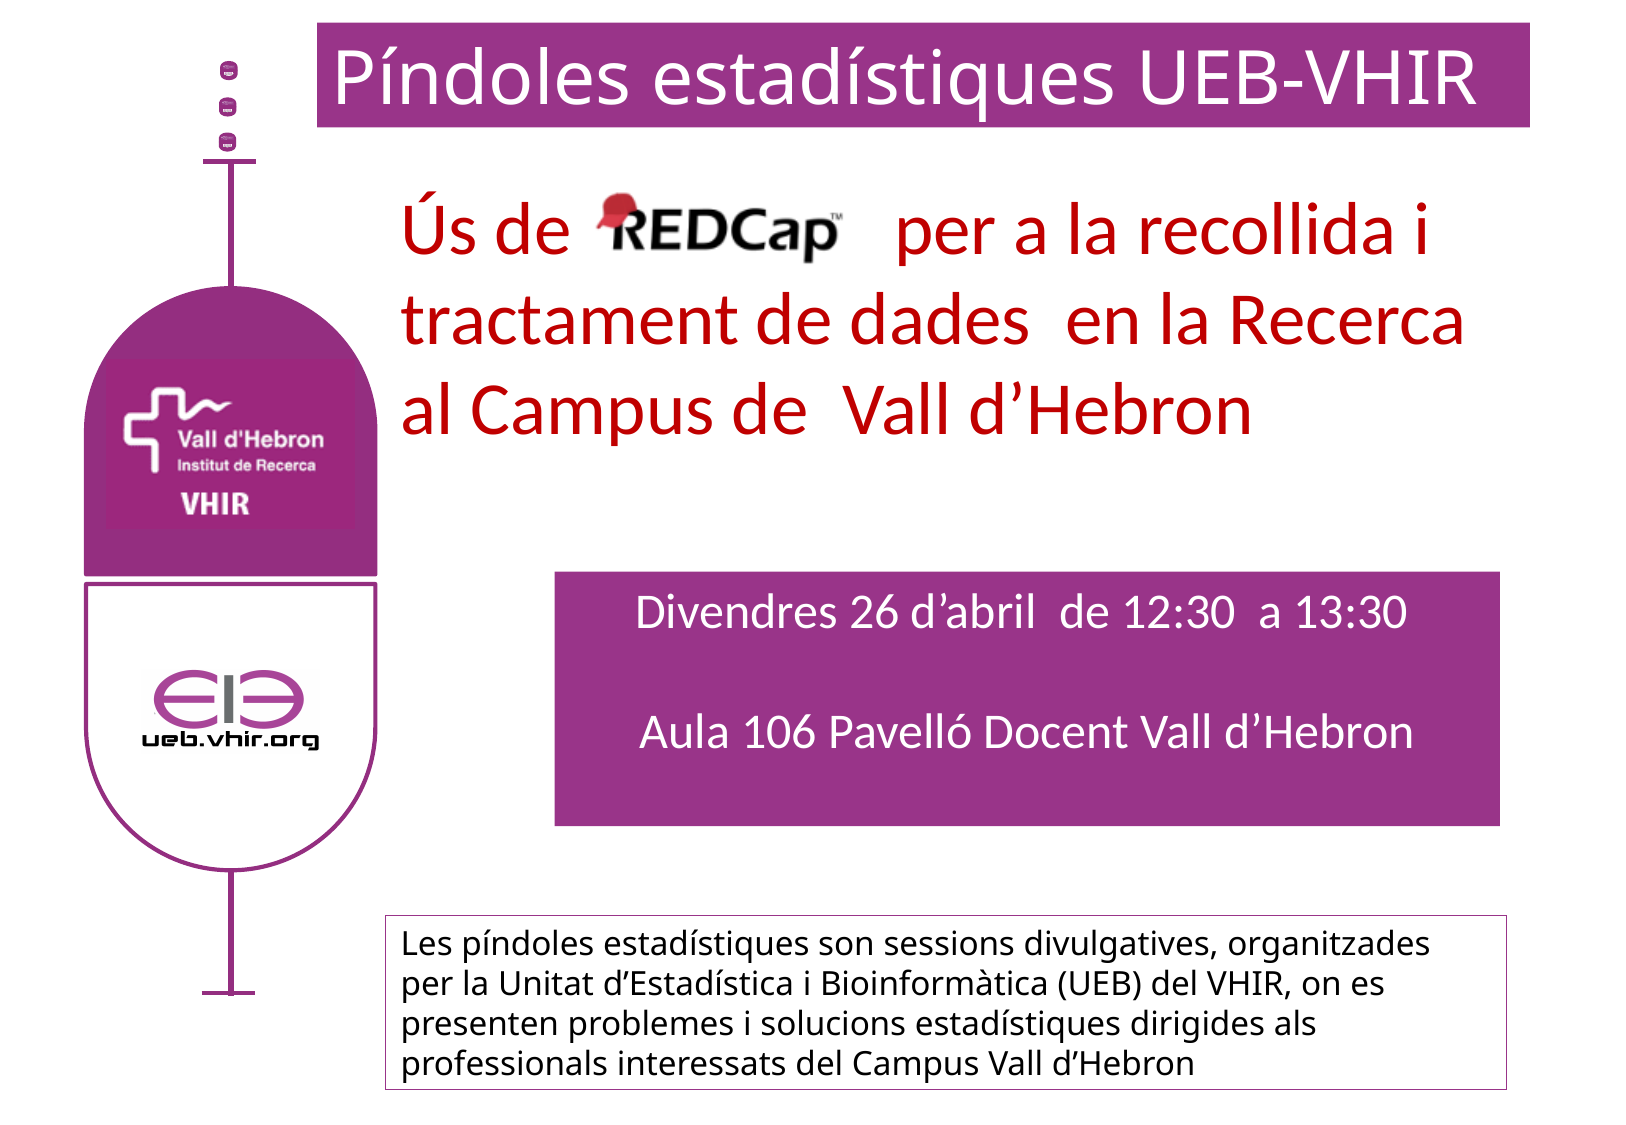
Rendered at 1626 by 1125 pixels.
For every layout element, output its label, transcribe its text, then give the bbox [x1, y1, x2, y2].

text_box Ús de per a la recollida i tractament de dades en la Recerca al Campus de Vall d’Hebron [385, 172, 1501, 457]
picture [590, 191, 873, 273]
text_box Divendres 26 d’abril de 12:30 a 13:30 Aula 106 Pavelló Docent Vall d’Hebron [554, 571, 1500, 827]
text_box Les píndoles estadístiques son sessions divulgatives, organitzades per la Unitat d’Estadística i Bioinformàtica (UEB) del VHIR, on es presenten problemes i solucions estadístiques dirigides als professionals interessats del Campus Vall d’Hebron [385, 915, 1507, 1090]
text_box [85, 62, 376, 997]
text_box Píndoles estadístiques UEB-VHIR [317, 22, 1530, 128]
